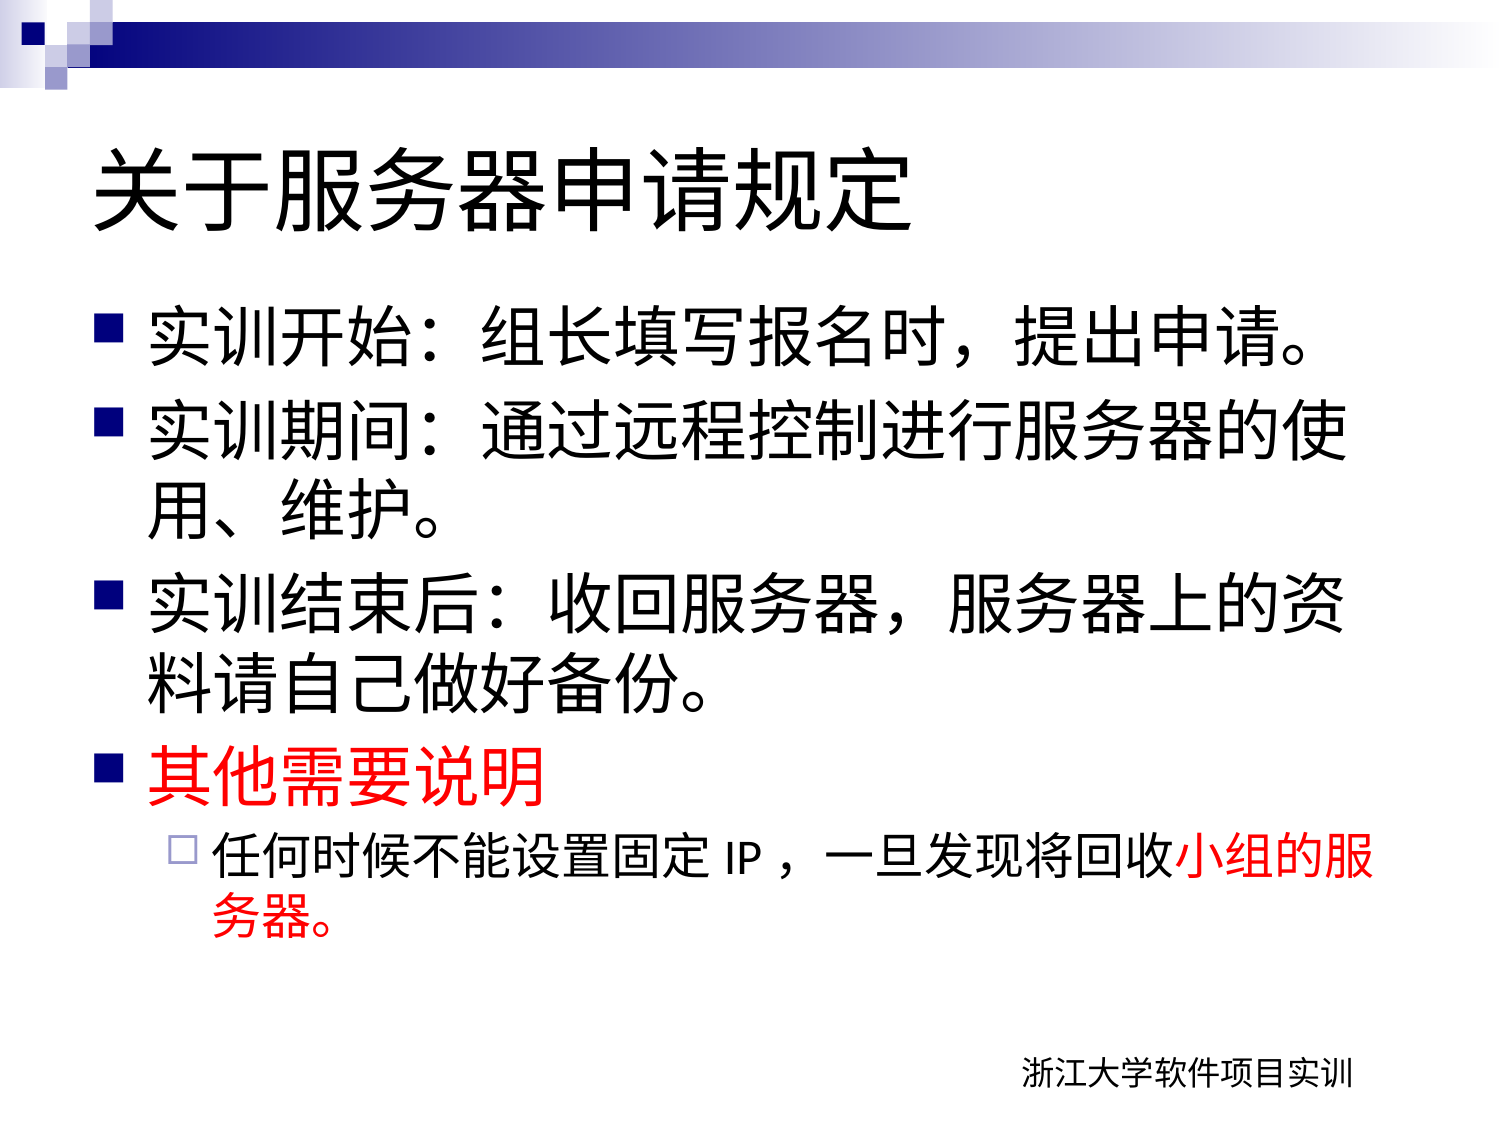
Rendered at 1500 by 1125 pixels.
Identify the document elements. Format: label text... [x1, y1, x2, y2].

list 实训开始：组长填写报名时，提出申请。 实训期间：通过远程控制进行服务器的使用、维护。 实训结束后：收回服务器，服务器上的资料请自己做好备份。 其他需要说明 任何时候不能设置固定IP，一旦发现将回收小组的服务器。 [75, 287, 1425, 1038]
title 关于服务器申请规定 [75, 75, 1425, 287]
text_box 浙江大学软件项目实训 [875, 1037, 1500, 1100]
